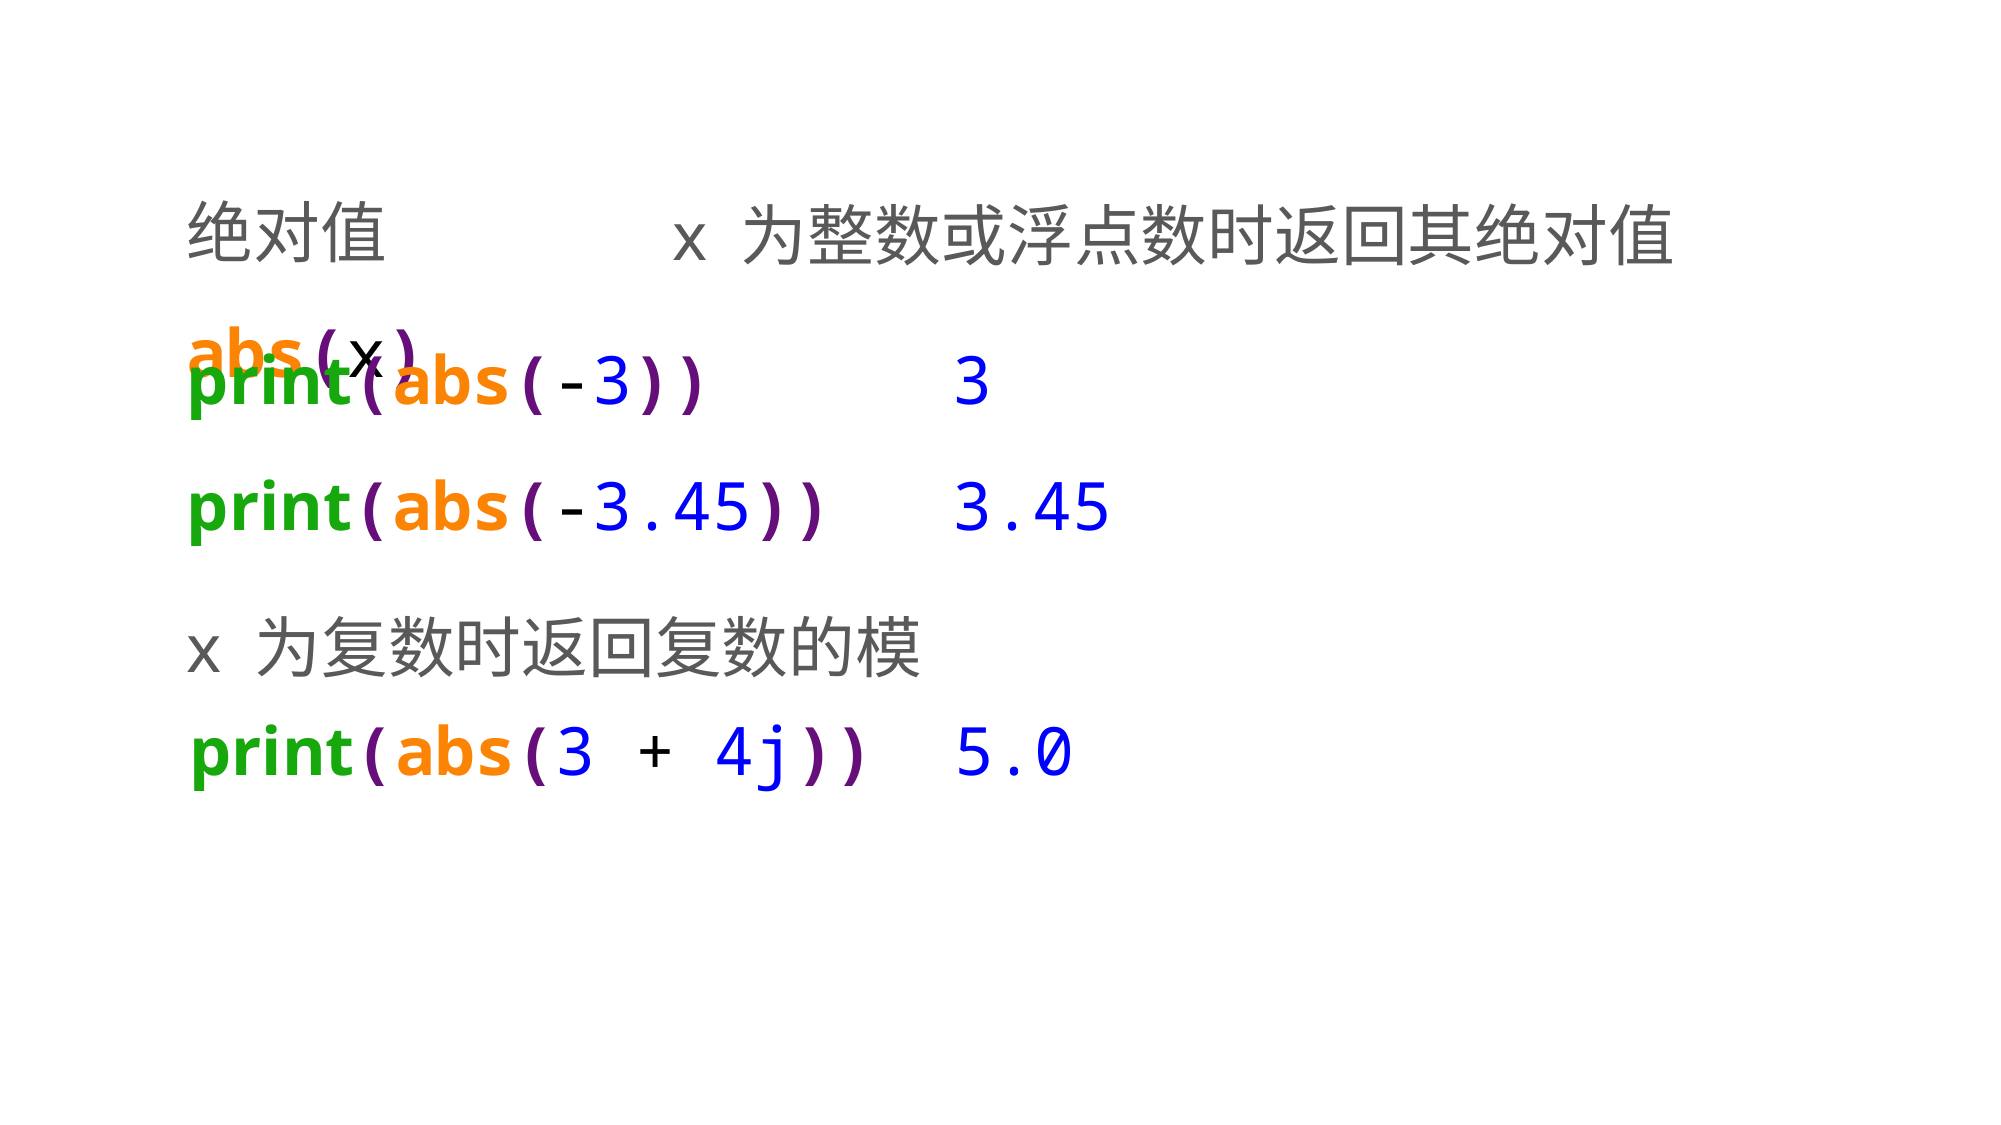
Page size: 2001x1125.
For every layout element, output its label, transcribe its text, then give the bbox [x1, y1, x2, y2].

text_box 绝对值abs(x) [172, 143, 658, 290]
text_box x 为复数时返回复数的模 [171, 558, 1000, 693]
text_box print(abs(3 + 4j)) 5.0 [174, 661, 1180, 797]
text_box print(abs(-3)) 3 [172, 290, 1178, 416]
text_box x 为整数或浮点数时返回其绝对值 [657, 145, 1722, 281]
text_box print(abs(-3.45)) 3.45 [172, 416, 1178, 551]
